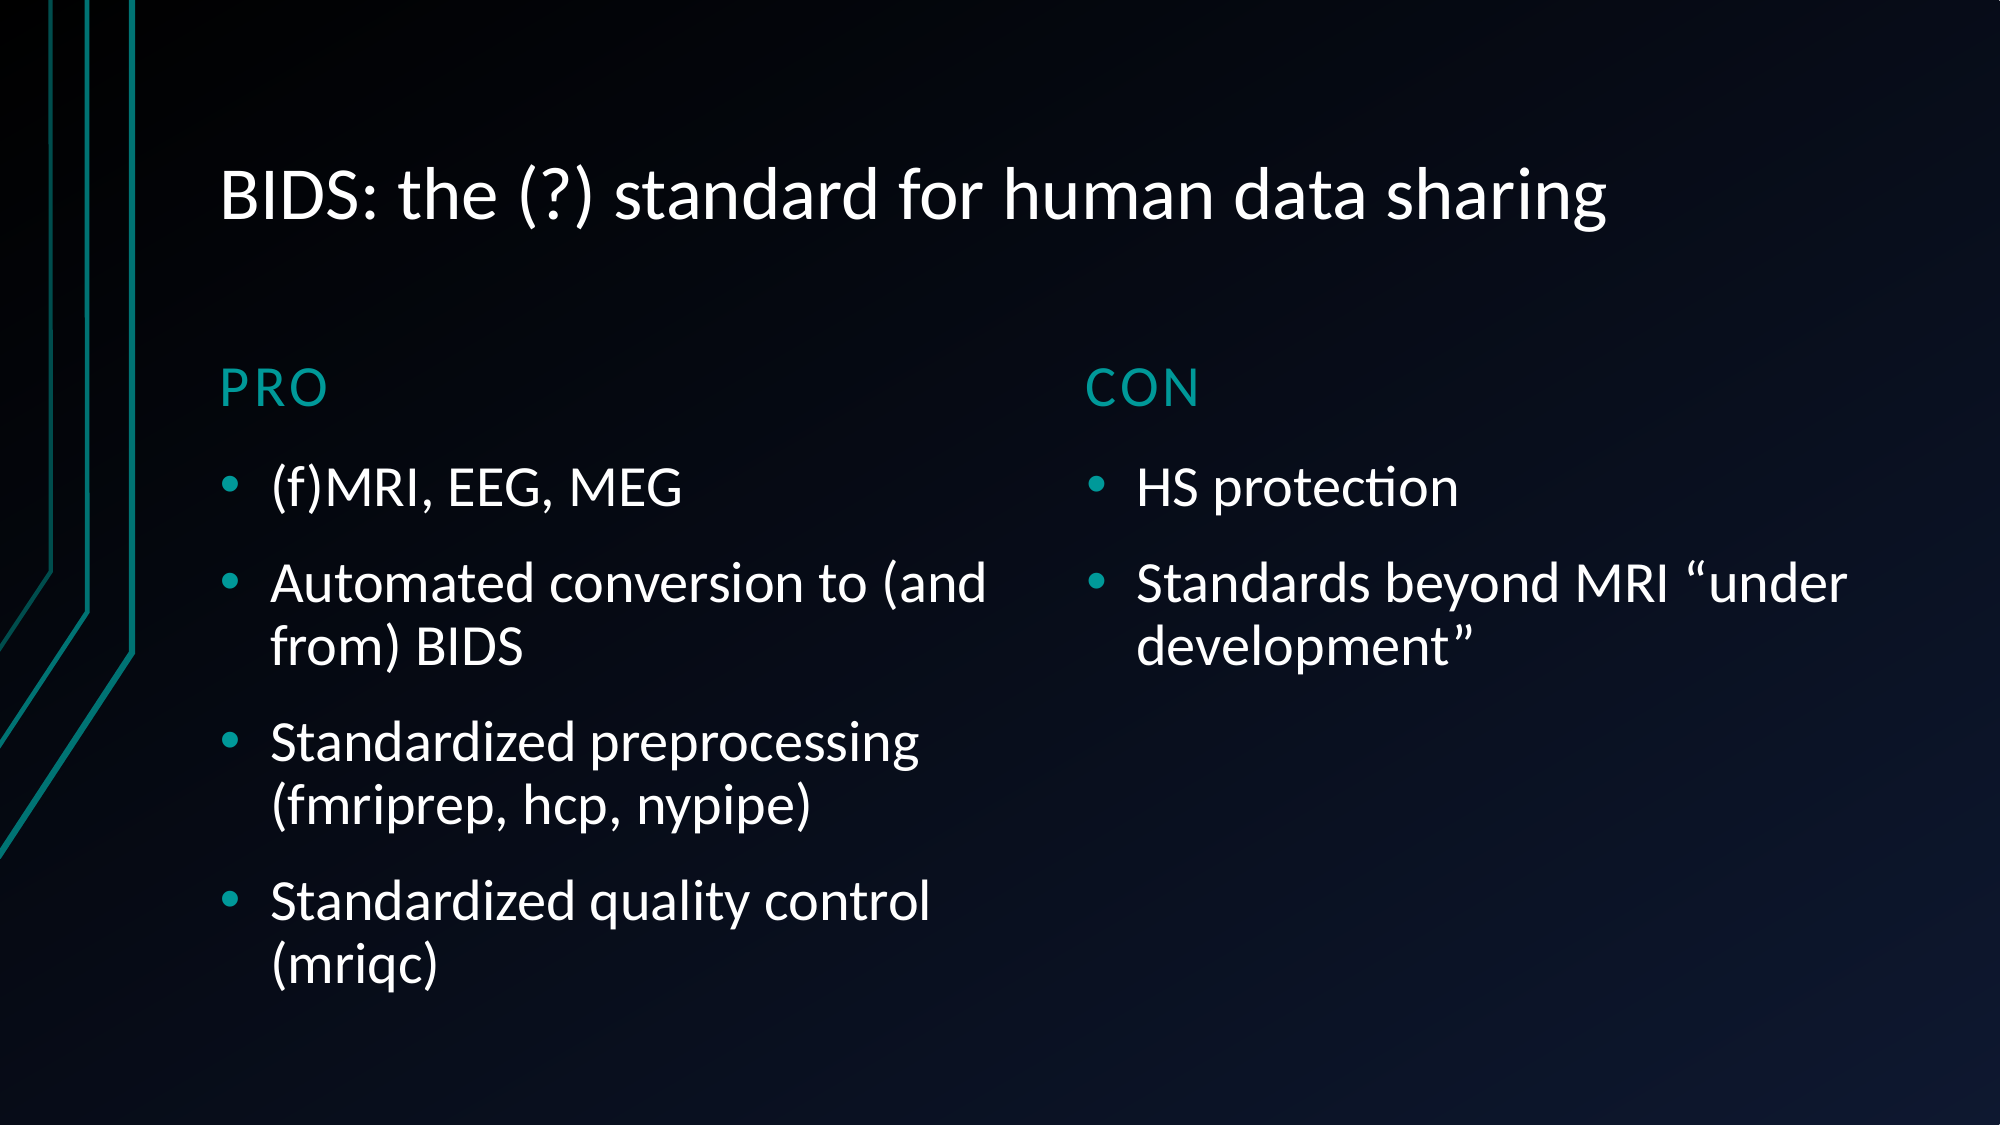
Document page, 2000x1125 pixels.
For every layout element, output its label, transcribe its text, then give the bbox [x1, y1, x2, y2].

list HS protection Standards beyond MRI “under development” [1066, 445, 1900, 1013]
list (f)MRI, EEG, MEG Automated conversion to (and from) BIDS Standardized preprocessing (fmriprep, hcp, nypipe) Standardized quality control (mriqc) [199, 445, 1033, 1013]
list Con [1065, 279, 1900, 430]
list Pro [199, 279, 1034, 430]
title BIDS: the (?) standard for human data sharing [199, 45, 1900, 246]
